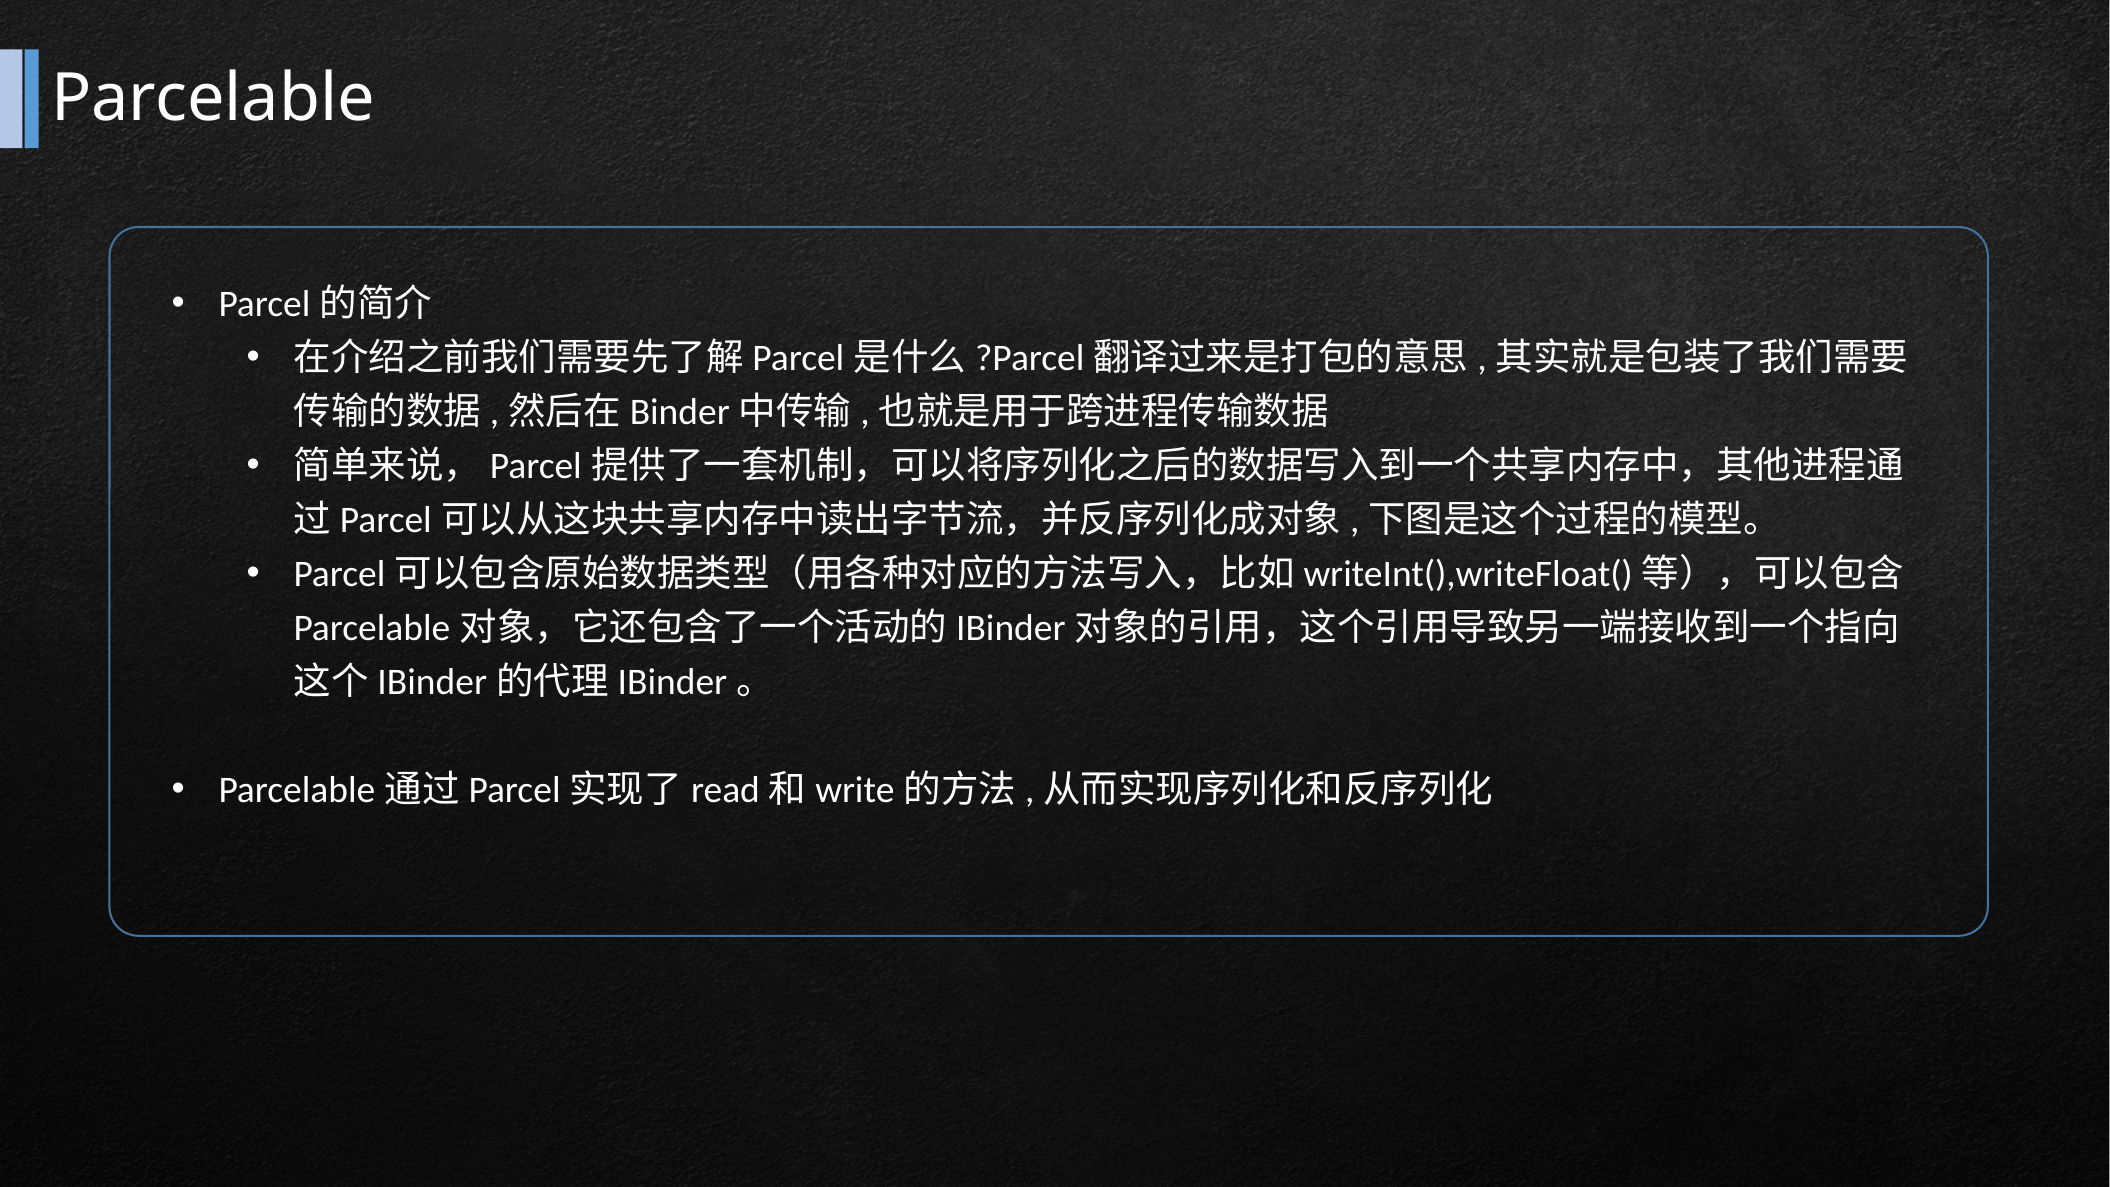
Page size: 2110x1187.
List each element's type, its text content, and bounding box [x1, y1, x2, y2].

text_box [108, 225, 1989, 937]
picture [0, 0, 2110, 1187]
text_box Parcel的简介 在介绍之前我们需要先了解Parcel是什么?Parcel翻译过来是打包的意思,其实就是包装了我们需要传输的数据,然后在Binder中传输,也就是用于跨进程传输数据 简单来说，Parcel提供了一套机制，可以将序列化之后的数据写入到一个共享内存中，其他进程通过Parcel可以从这块共享内存中读出字节流，并反序列化成对象,下图是这个过程的模型。 Parcel可以包含原始数据类型（用各种对应的方法写入，比如writeInt(),writeFloat()等），可以包含Parcelable对象，它还包含了一个活动的IBinder对象的引用，这个引用导致另一端接收到一个指向这个IBinder的代理IBinder。 Parcelable通过Parcel实现了read和write的方法,从而实现序列化和反序列化 [156, 262, 1945, 817]
title Parcelable [36, 48, 2014, 150]
